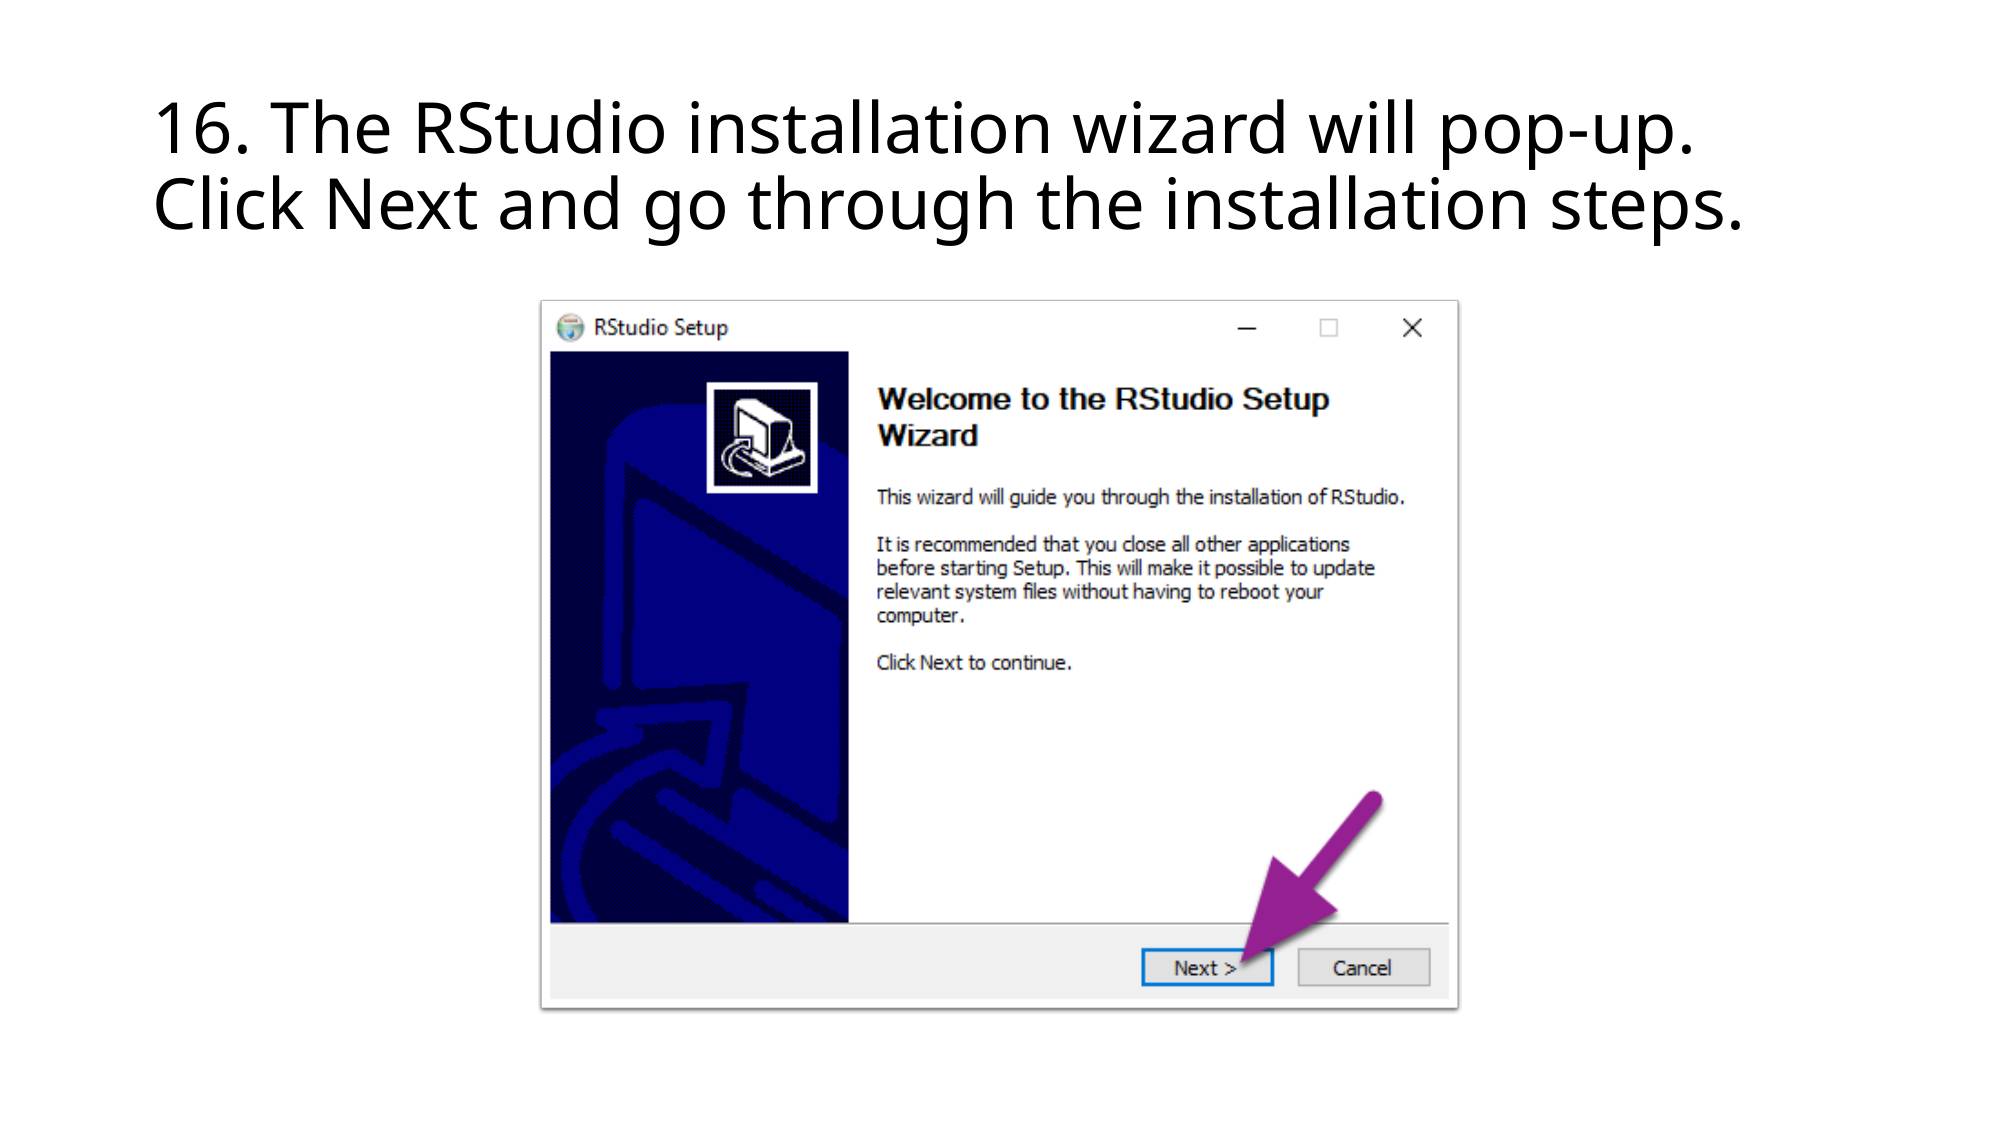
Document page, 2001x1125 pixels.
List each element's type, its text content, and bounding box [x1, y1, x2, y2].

title 16. The RStudio installation wizard will pop-up. Click Next and go through the installation steps. [137, 59, 1863, 278]
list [538, 299, 1462, 1014]
